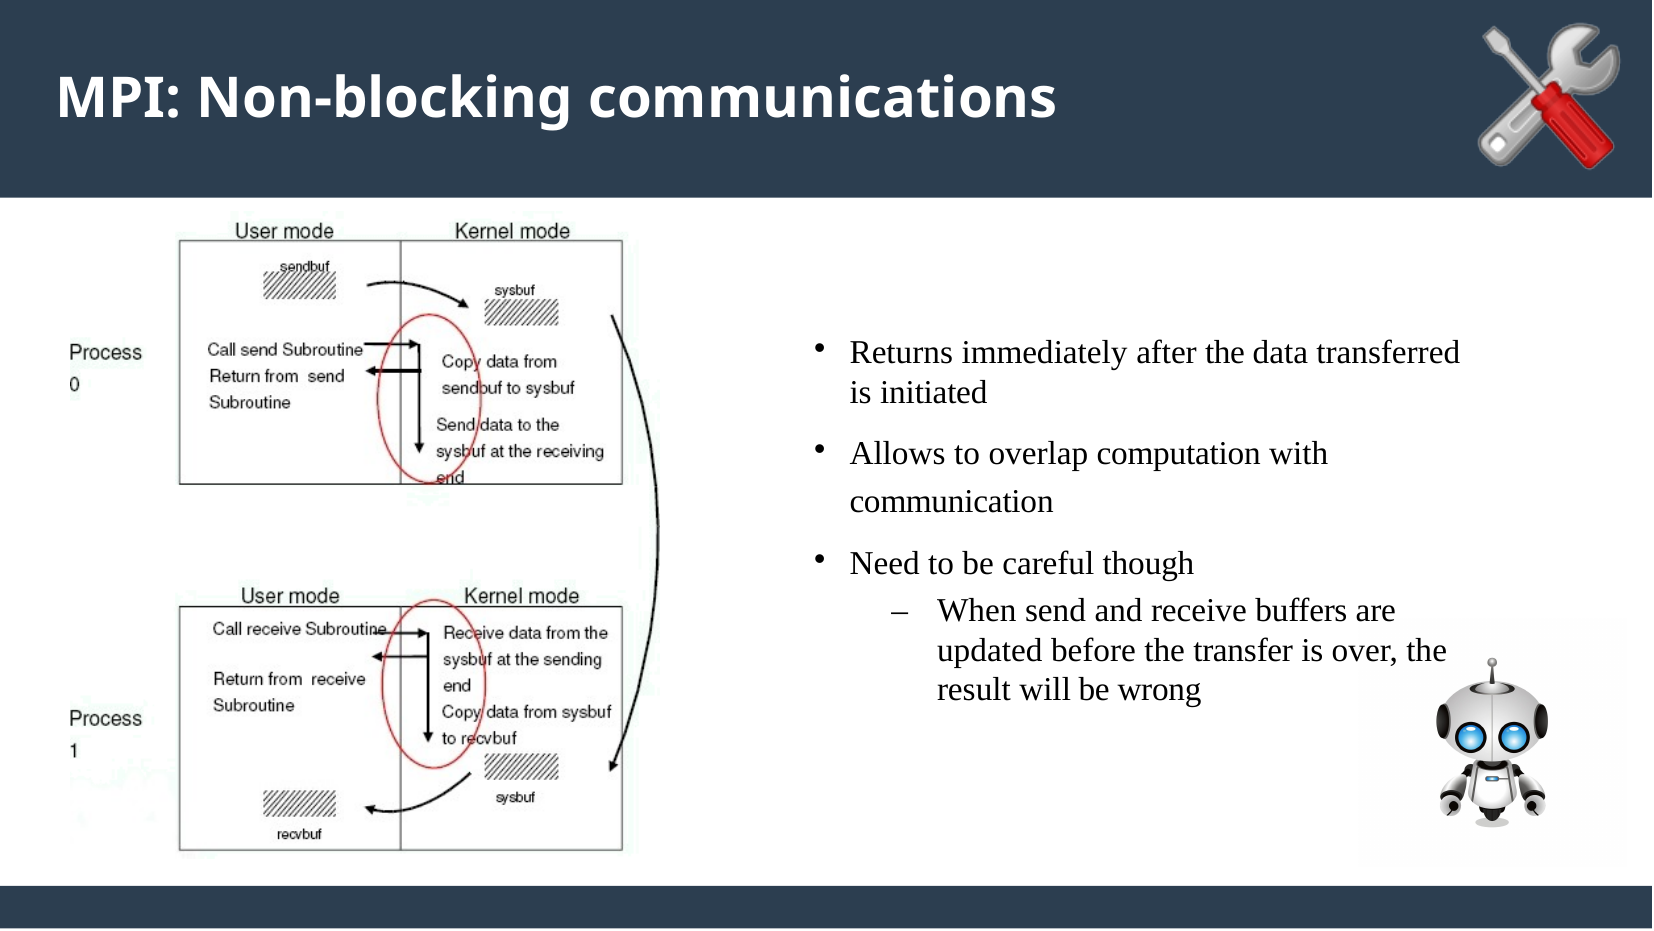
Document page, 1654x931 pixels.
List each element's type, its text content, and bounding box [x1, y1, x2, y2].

text_box Returns immediately after the data transferred is initiated Allows to overlap computation with communication Need to be careful though – When send and receive buffers are updated before the transfer is over, the result will be wrong [814, 327, 1483, 709]
picture [70, 211, 660, 859]
picture [1358, 618, 1627, 867]
picture [1468, 17, 1626, 175]
text_box MPI: Non-blocking communications [55, 37, 1468, 154]
